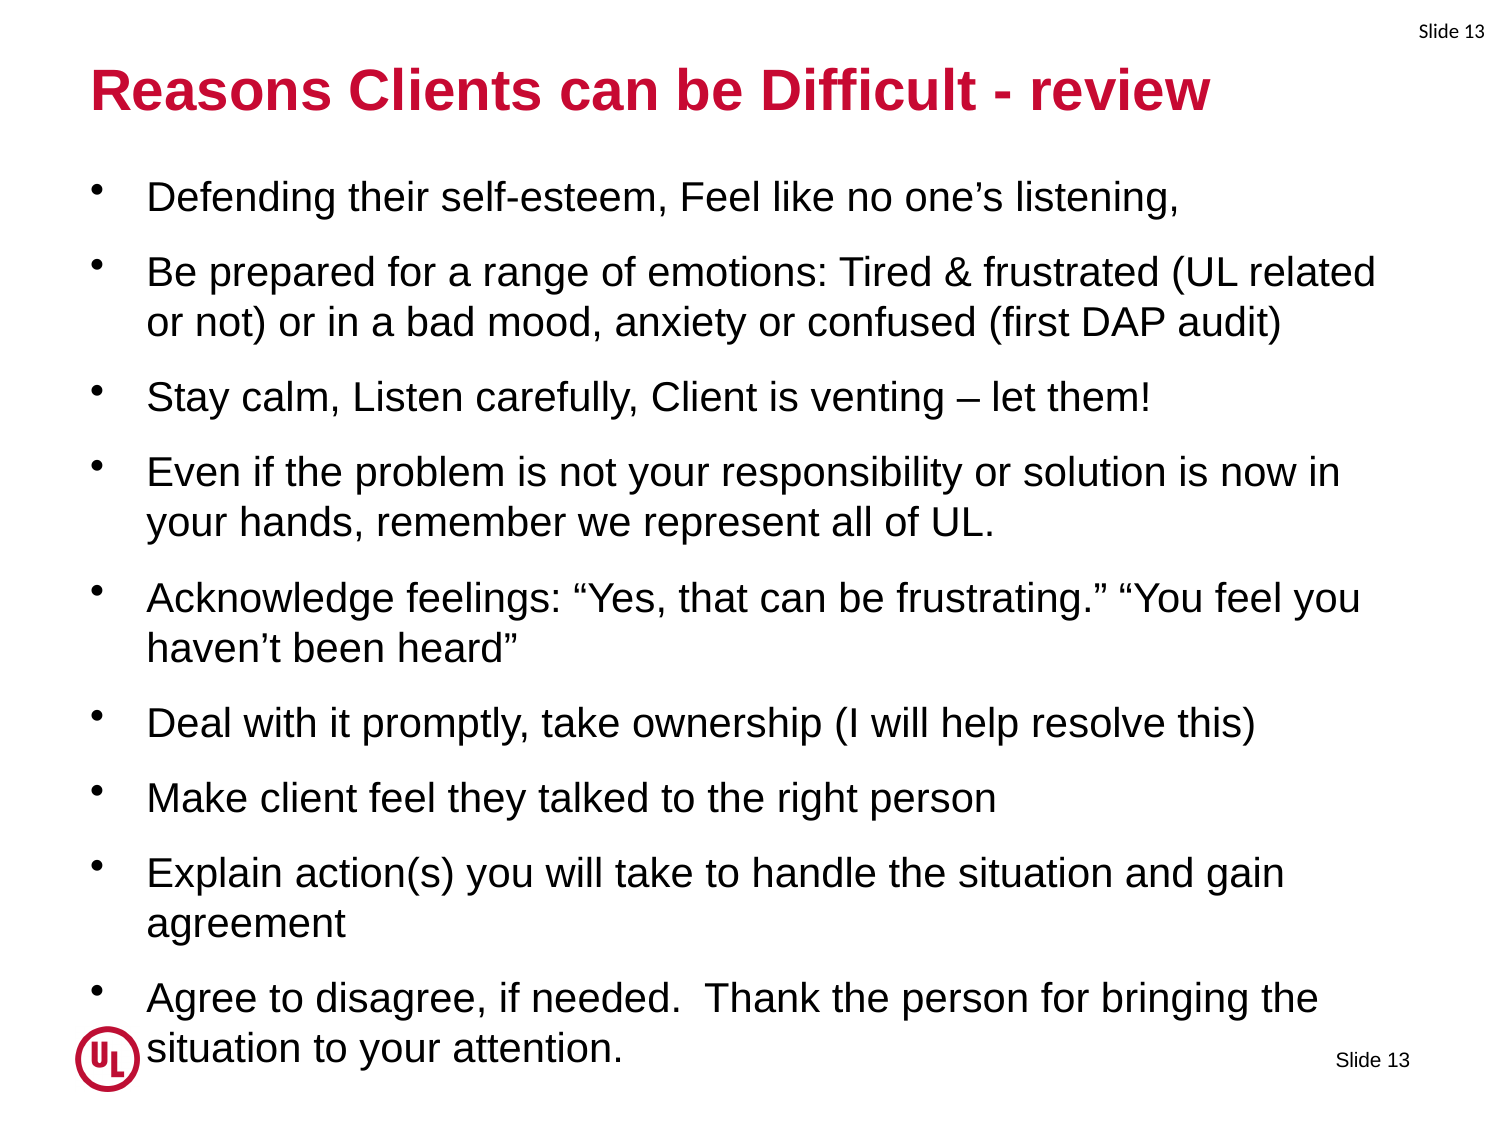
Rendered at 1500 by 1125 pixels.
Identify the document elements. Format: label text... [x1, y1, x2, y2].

title Reasons Clients can be Difficult - review [75, 45, 1425, 162]
list Defending their self-esteem, Feel like no one’s listening, Be prepared for a range of emotions: Tired & frustrated (UL related or not) or in a bad mood, anxiety or confused (first DAP audit) Stay calm, Listen carefully, Client is venting – let them! Even if the problem is not your responsibility or solution is now in your hands, remember we represent all of UL. Acknowledge feelings: “Yes, that can be frustrating.” “You feel you haven’t been heard” Deal with it promptly, take ownership (I will help resolve this) Make client feel they talked to the right person Explain action(s) you will take to handle the situation and gain agreement Agree to disagree, if needed. Thank the person for bringing the situation to your attention. [75, 162, 1425, 905]
slide_number Slide 13 [1319, 1029, 1425, 1090]
picture [75, 1026, 140, 1092]
